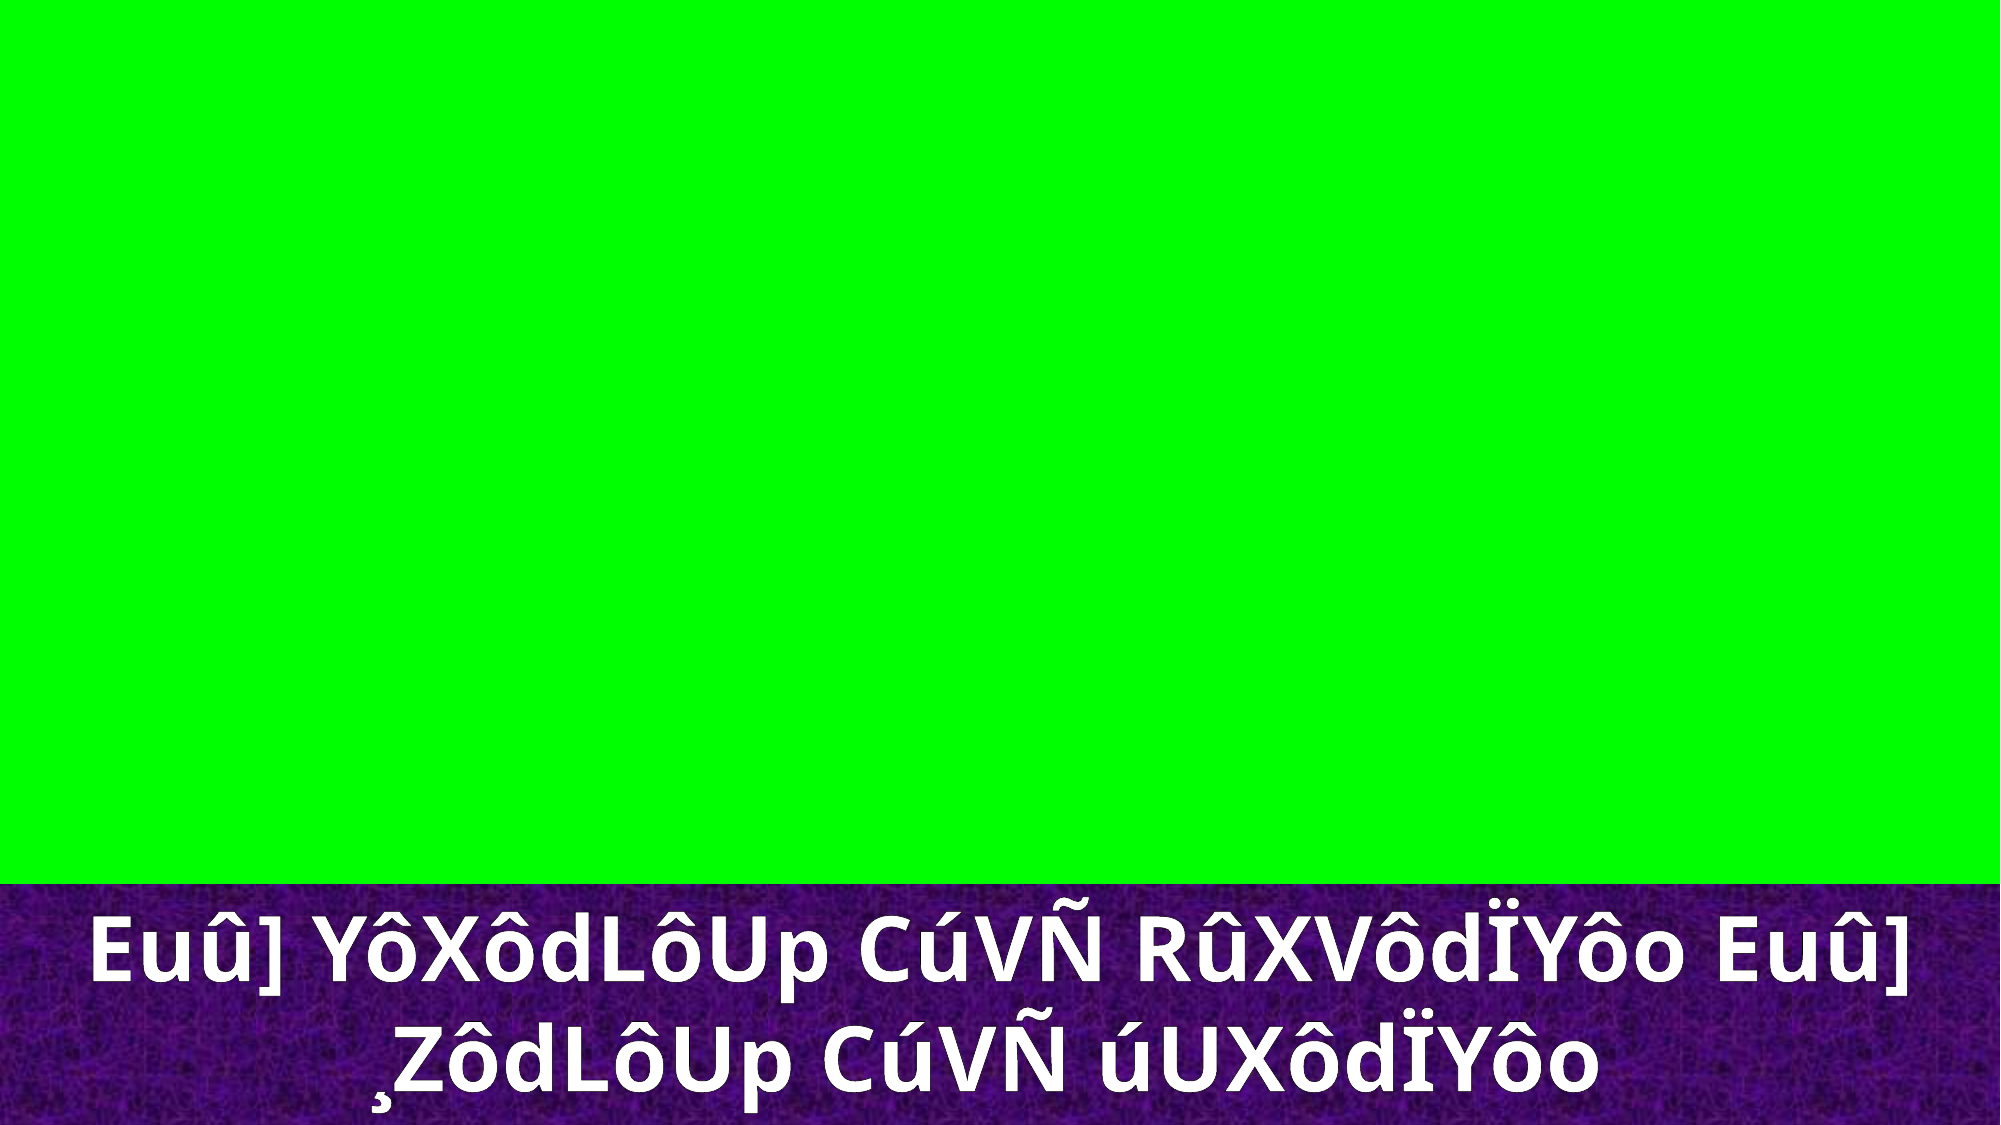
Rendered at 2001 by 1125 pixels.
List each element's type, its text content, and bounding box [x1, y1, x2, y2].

text_box Euû] YôXôdLôUp CúVÑ RûXVôdÏYôo Euû] ¸ZôdLôUp CúVÑ úUXôdÏYôo [0, 882, 2000, 1118]
text_box [0, 1118, 2000, 1125]
